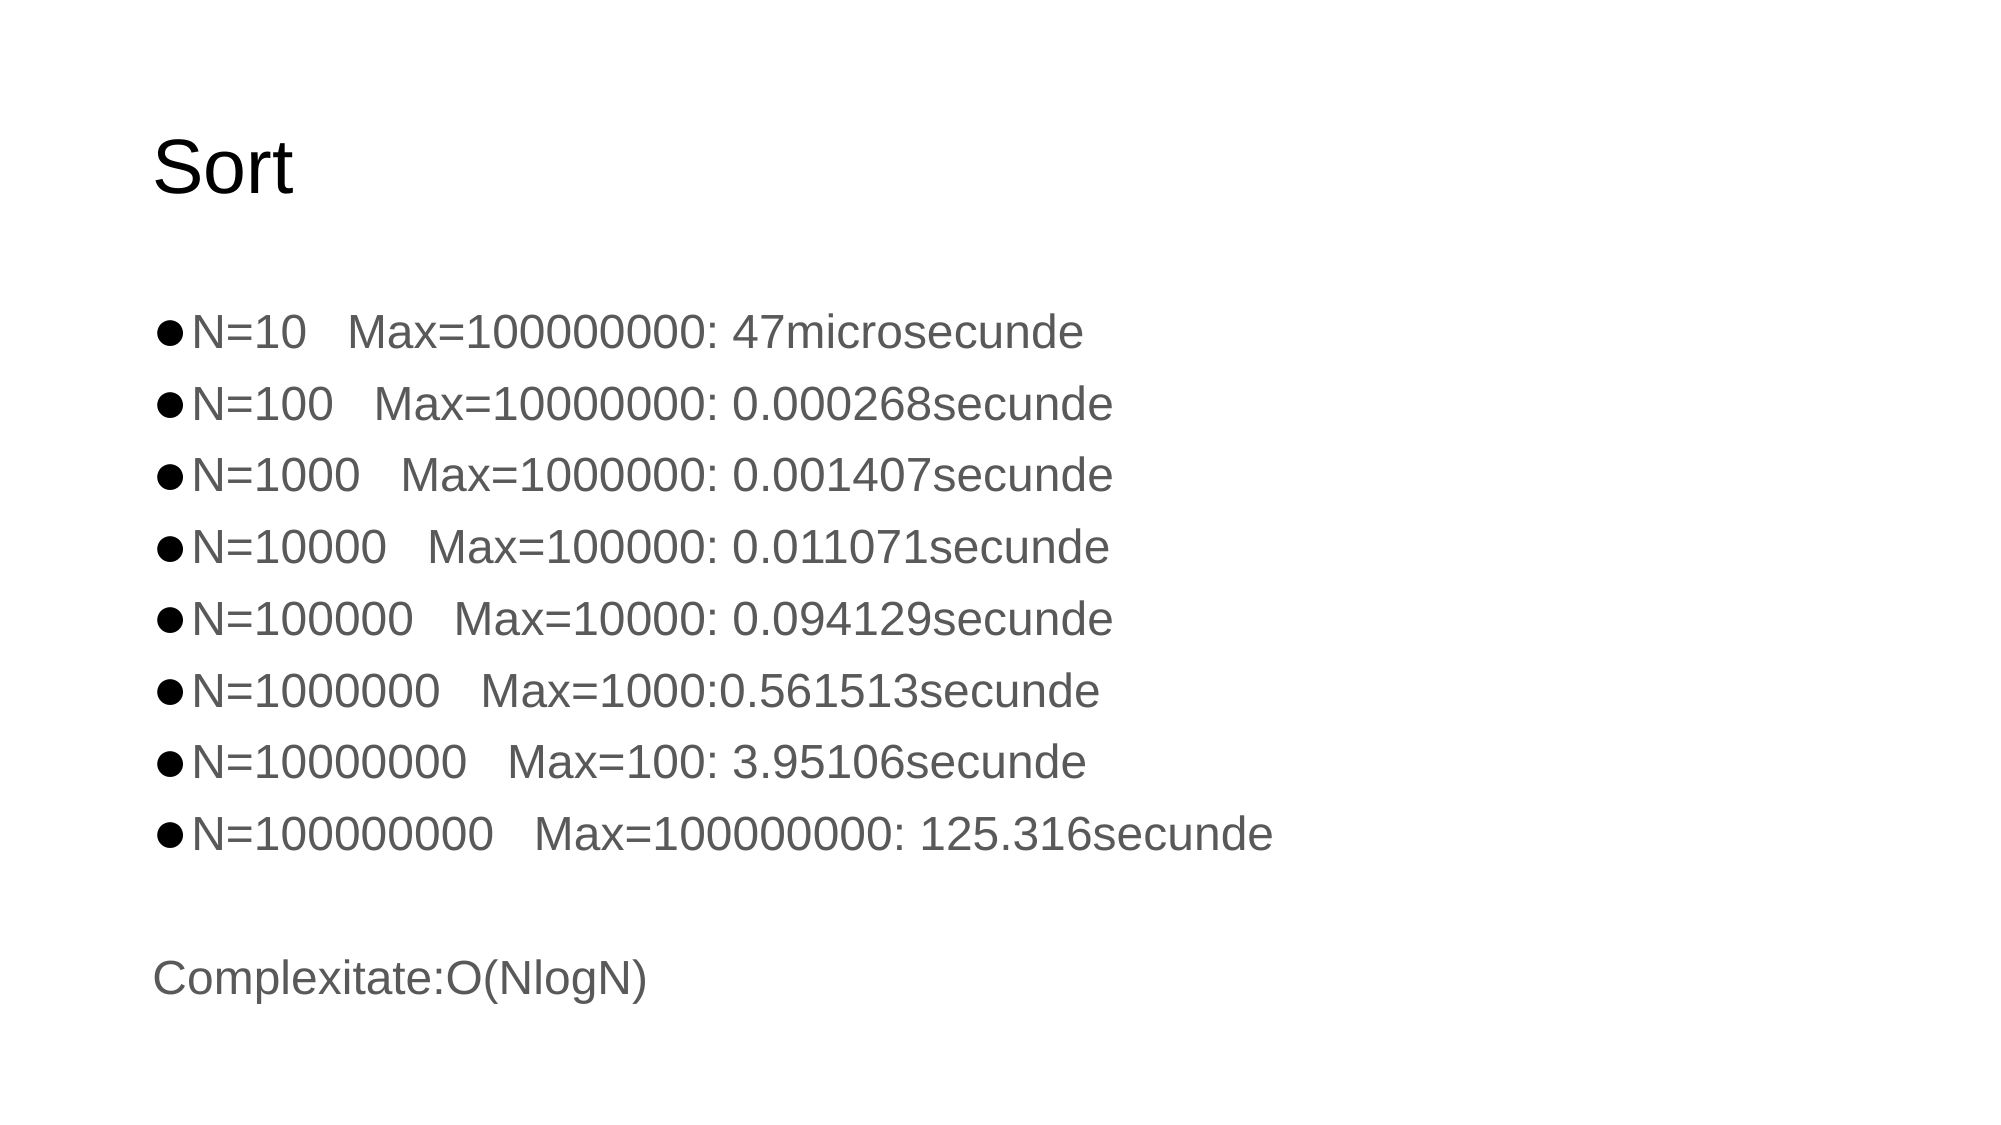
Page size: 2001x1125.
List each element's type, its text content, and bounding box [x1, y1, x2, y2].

list N=10 Max=100000000: 47microsecunde N=100 Max=10000000: 0.000268secunde N=1000 Max=1000000: 0.001407secunde N=10000 Max=100000: 0.011071secunde N=100000 Max=10000: 0.094129secunde N=1000000 Max=1000:0.561513secunde N=10000000 Max=100: 3.95106secunde N=100000000 Max=100000000: 125.316secunde Complexitate:O(NlogN) [137, 299, 1863, 1014]
title Sort [137, 59, 1863, 278]
